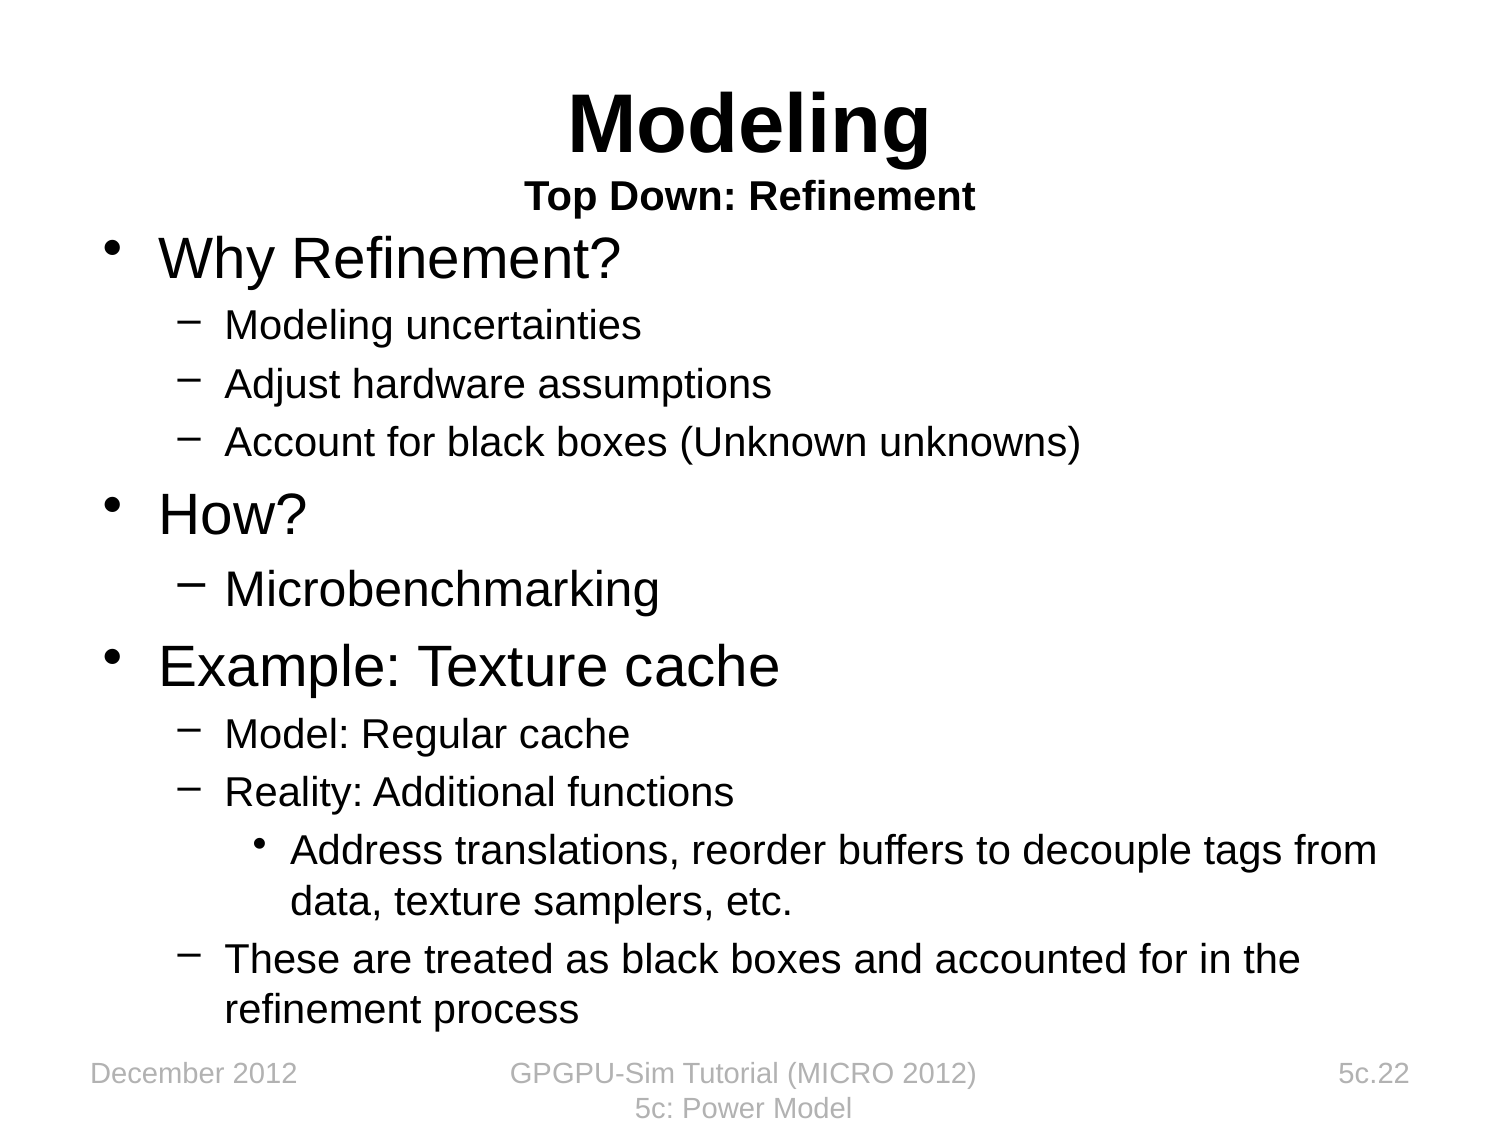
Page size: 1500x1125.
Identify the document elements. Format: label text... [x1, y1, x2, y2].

footer GPGPU-Sim Tutorial (MICRO 2012) 5c: Power Model [487, 1046, 1001, 1125]
slide_number 5c.22 [1074, 1046, 1426, 1125]
list Why Refinement? Modeling uncertainties Adjust hardware assumptions Account for black boxes (Unknown unknowns) How? Microbenchmarking Example: Texture cache Model: Regular cache Reality: Additional functions Address translations, reorder buffers to decouple tags from data, texture samplers, etc. These are treated as black boxes and accounted for in the refinement process [87, 212, 1438, 1026]
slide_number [74, 1046, 426, 1125]
title Modeling Top Down: Refinement [74, 49, 1426, 238]
